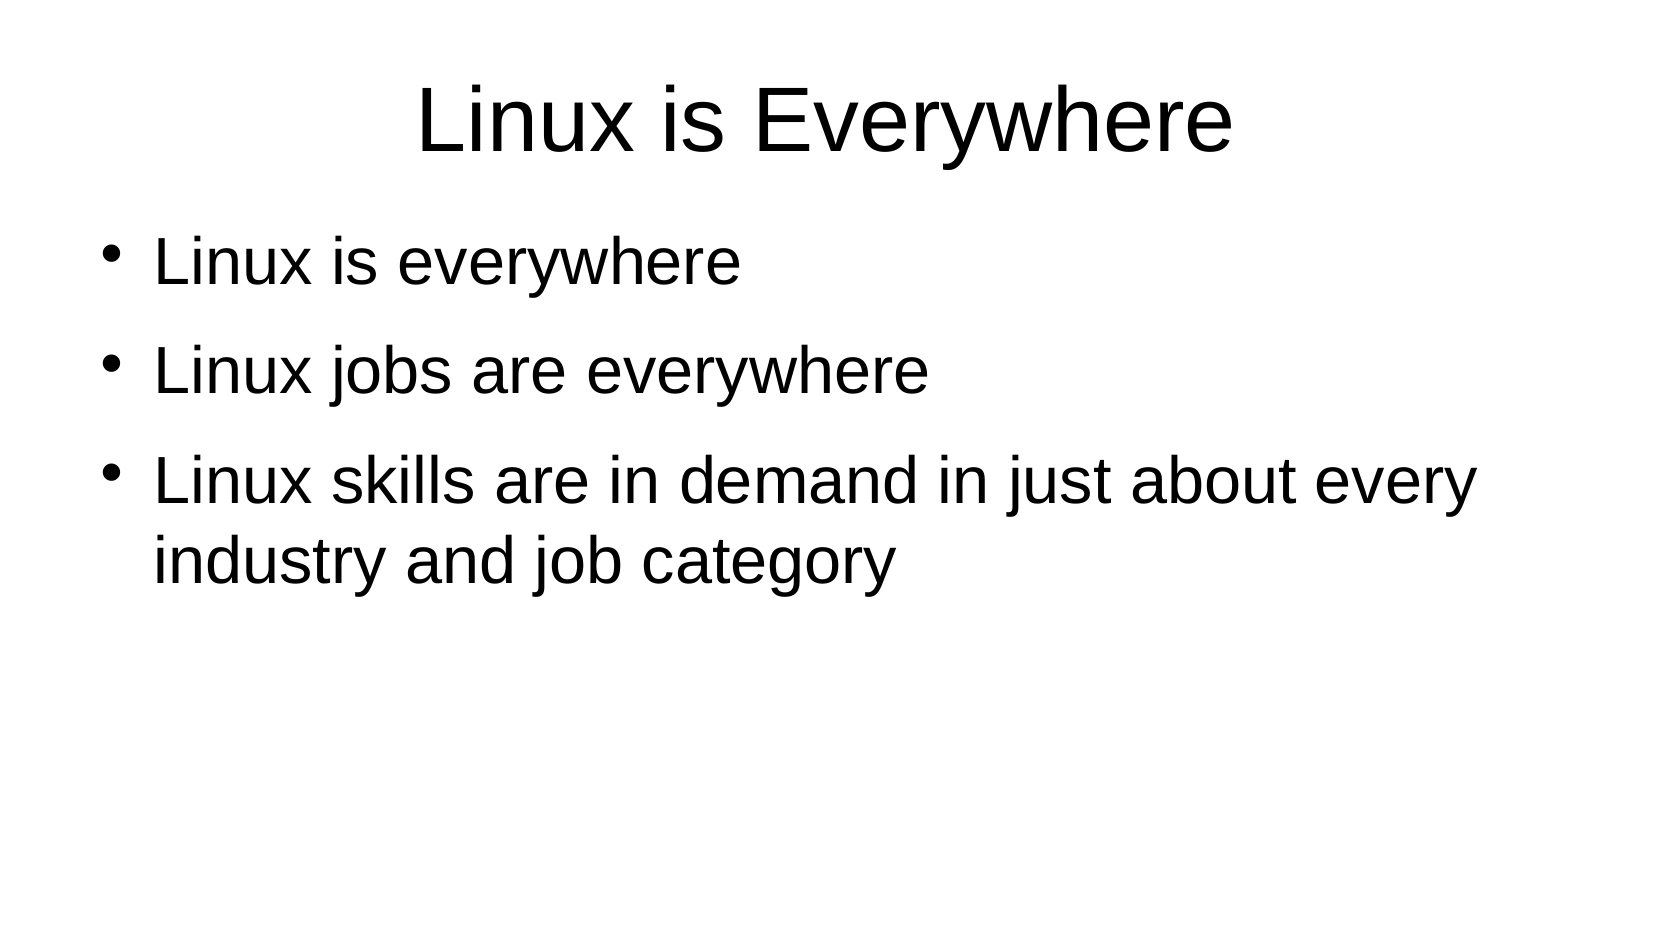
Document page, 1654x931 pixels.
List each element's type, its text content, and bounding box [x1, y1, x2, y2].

title Linux is Everywhere [82, 37, 1571, 193]
list Linux is everywhere Linux jobs are everywhere Linux skills are in demand in just about every industry and job category [82, 217, 1571, 757]
